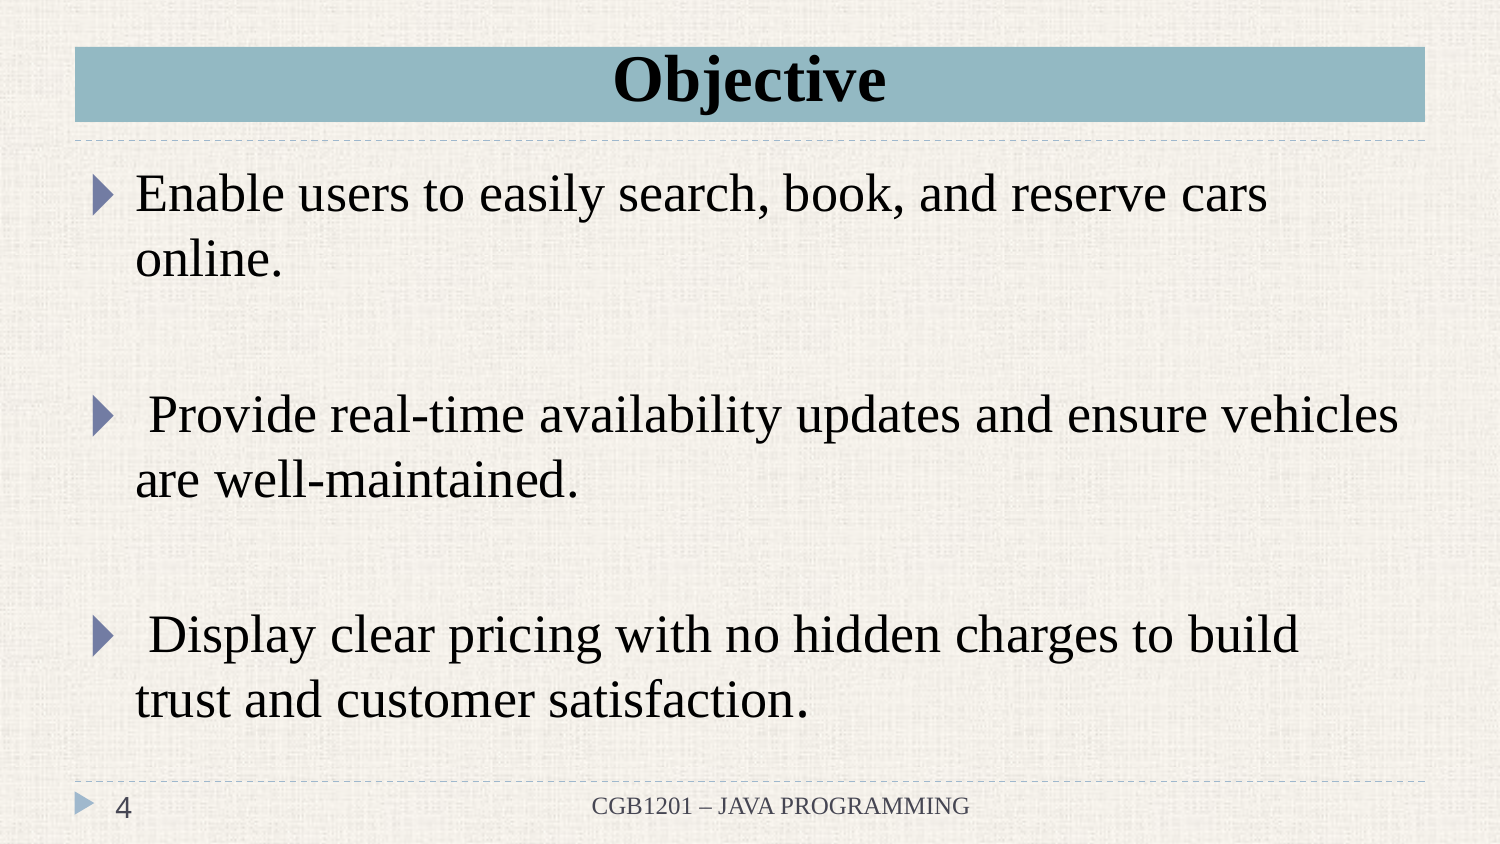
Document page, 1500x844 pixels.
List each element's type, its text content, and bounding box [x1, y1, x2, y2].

footer CGB1201 – JAVA PROGRAMMING [450, 782, 1125, 844]
title Objective [75, 46, 1425, 122]
slide_number ‹#› [100, 782, 426, 827]
list Enable users to easily search, book, and reserve cars online. Provide real-time availability updates and ensure vehicles are well-maintained. Display clear pricing with no hidden charges to build trust and customer satisfaction. [75, 150, 1425, 758]
